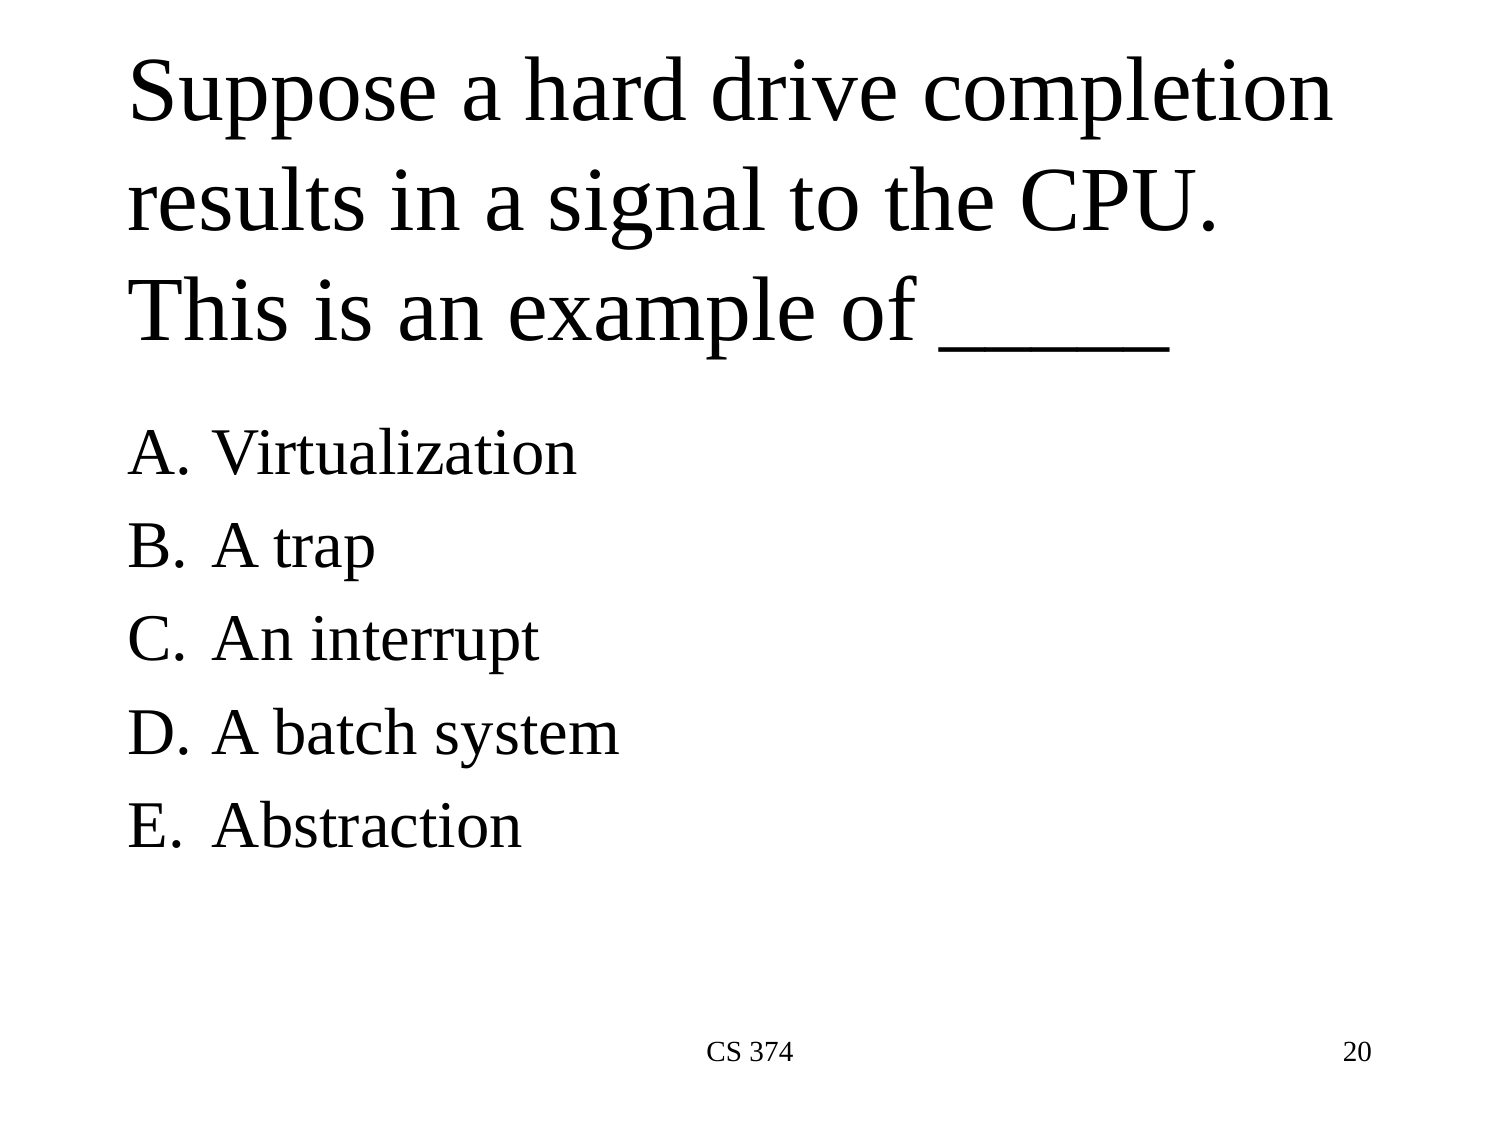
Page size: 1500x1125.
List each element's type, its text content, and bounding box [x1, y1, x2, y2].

footer CS 374 [512, 1024, 988, 1101]
list Virtualization A trap An interrupt A batch system Abstraction [112, 399, 750, 1000]
title Suppose a hard drive completion results in a signal to the CPU. This is an example of _____ [112, 99, 1388, 288]
slide_number 20 [1074, 1024, 1388, 1101]
